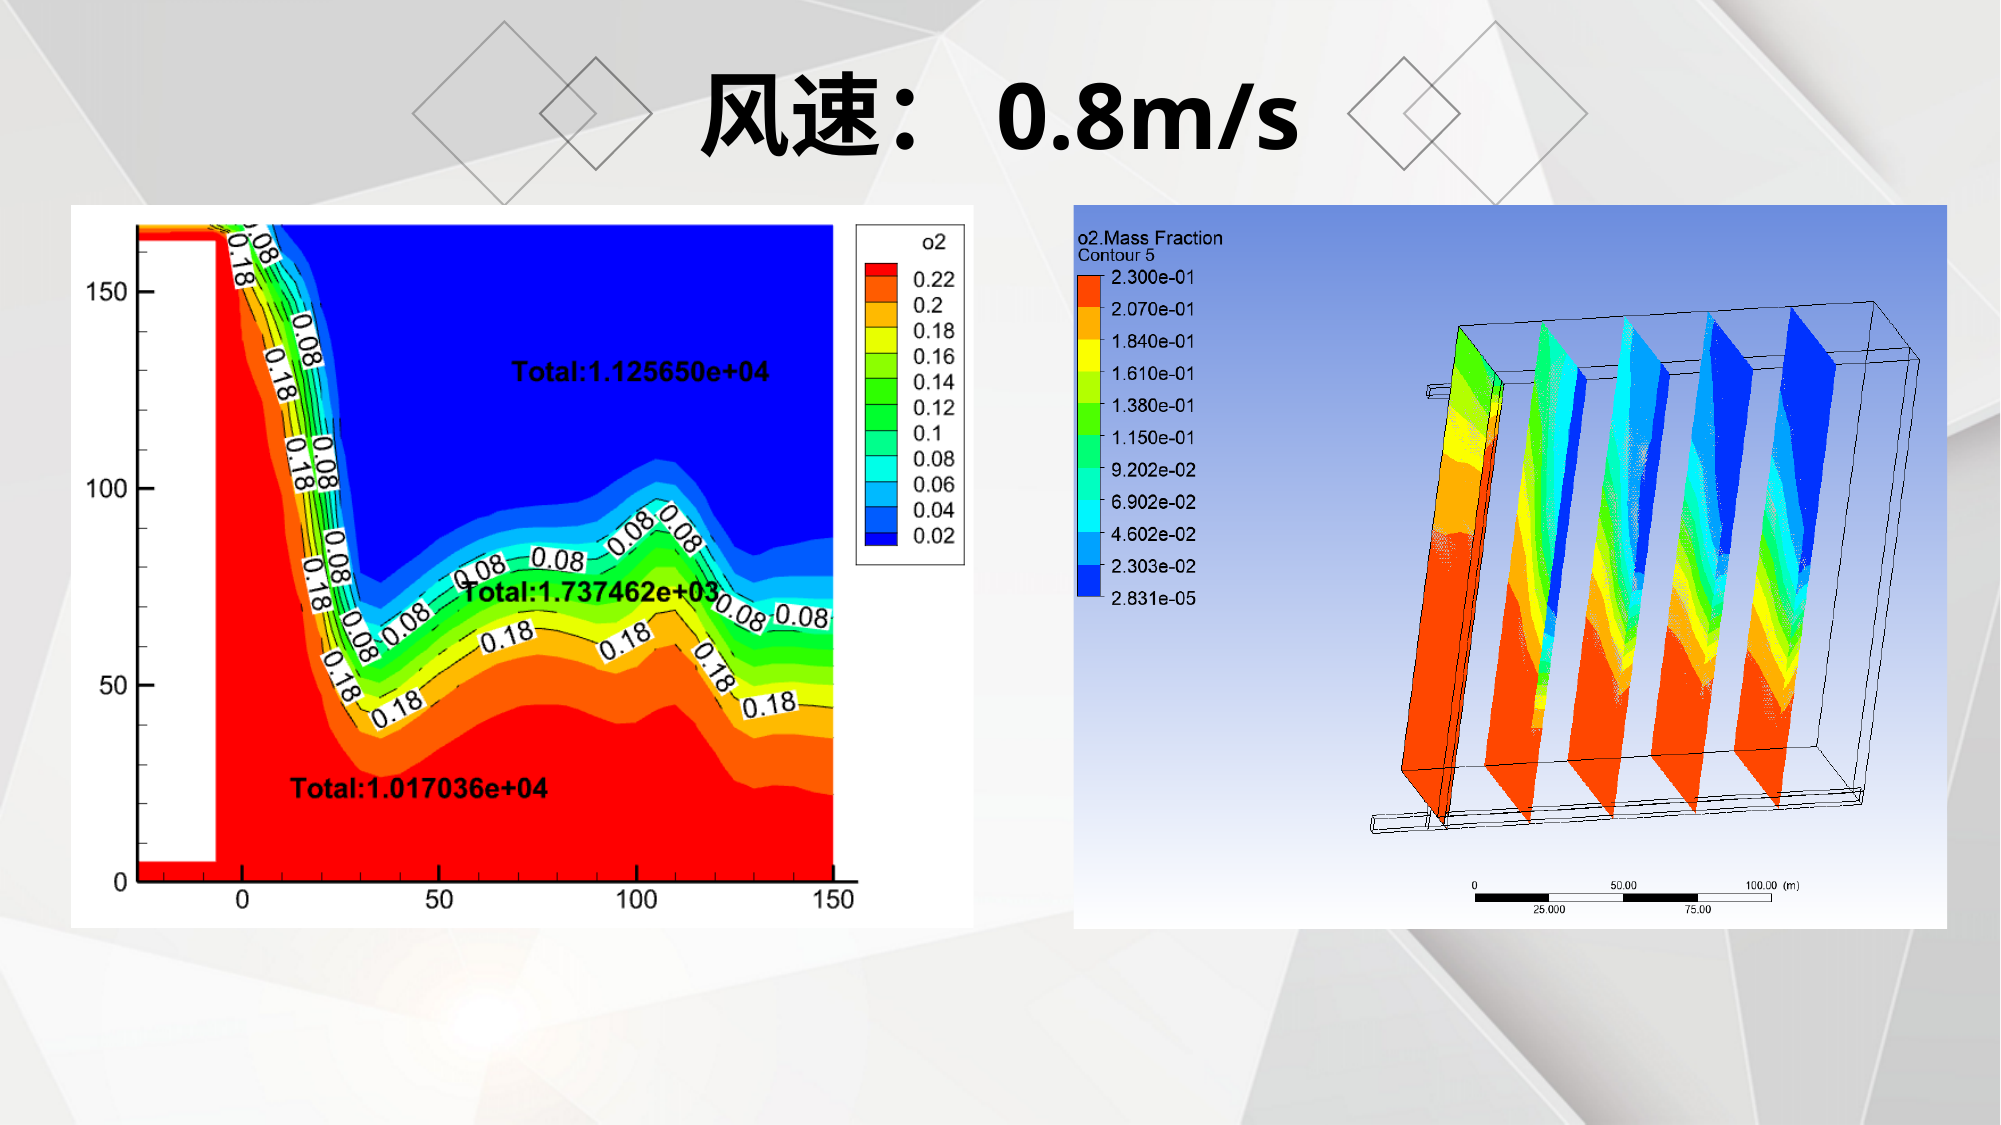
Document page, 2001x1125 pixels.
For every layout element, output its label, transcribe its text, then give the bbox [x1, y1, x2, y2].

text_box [1348, 21, 1588, 205]
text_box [412, 21, 652, 205]
picture [0, 0, 2001, 1125]
text_box 风速：0.8m/s [652, 50, 1348, 176]
